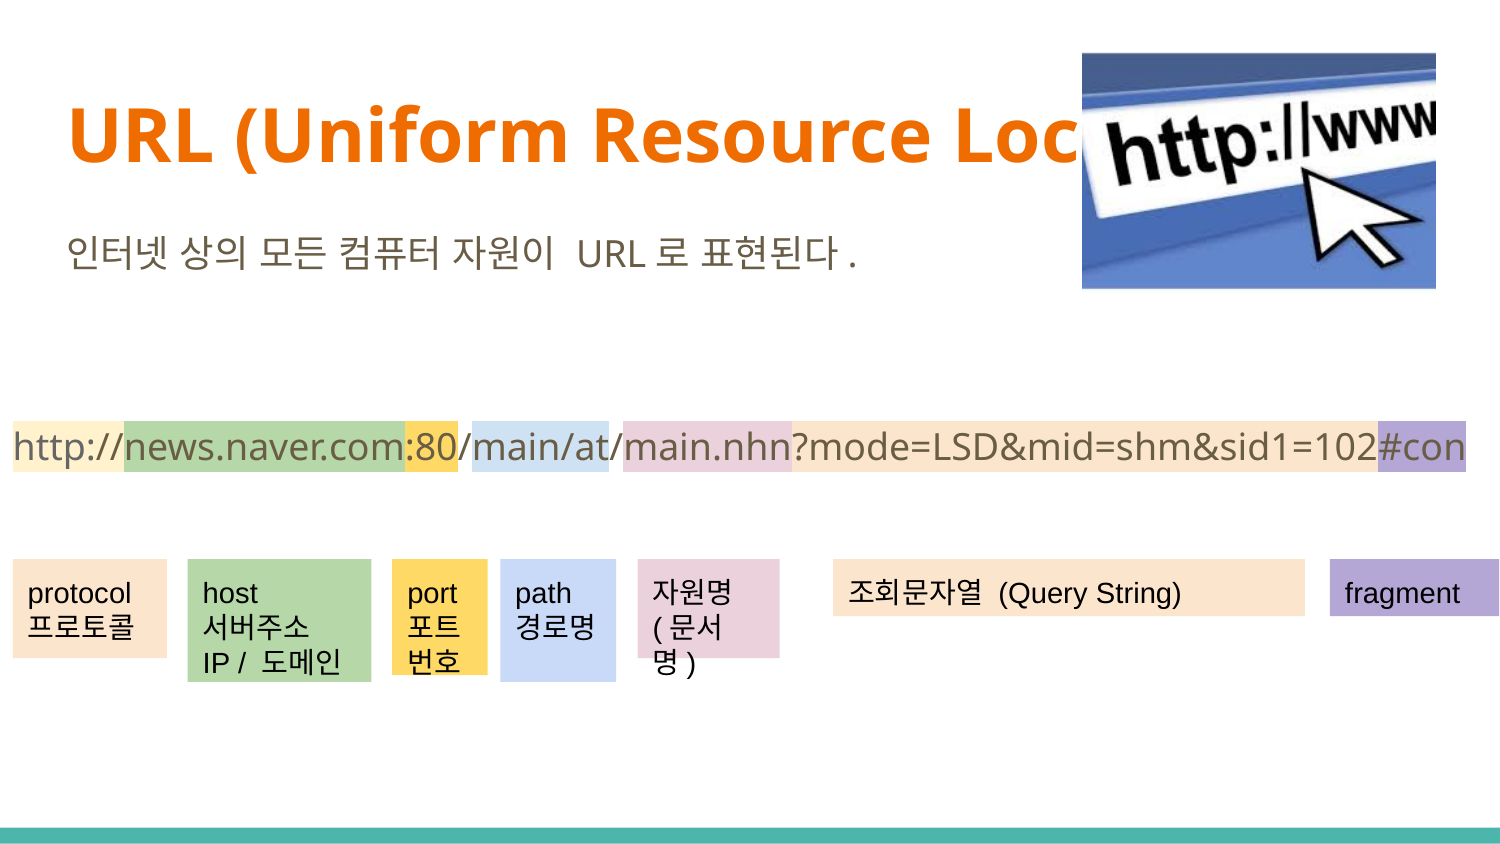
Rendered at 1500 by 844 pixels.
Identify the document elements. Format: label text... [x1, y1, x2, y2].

text_box 자원명 (문서명) [637, 559, 780, 659]
text_box port 포트 번호 [392, 559, 488, 676]
text_box path 경로명 [500, 559, 617, 682]
list 인터넷 상의 모든 컴퓨터 자원이 URL로 표현된다. [51, 207, 961, 307]
text_box protocol 프로토콜 [12, 559, 167, 659]
title URL (Uniform Resource Locator).. [51, 72, 1077, 189]
text_box http://news.naver.com:80/main/at/main.nhn?mode=LSD&mid=shm&sid1=102#con [0, 399, 1487, 492]
text_box host 서버주소 IP / 도메인 [187, 559, 372, 682]
title URL (Uniform Resource Locator).. [1440, 72, 1449, 189]
text_box 조회문자열 (Query String) [833, 559, 1305, 617]
picture [1082, 52, 1436, 293]
text_box fragment [1329, 559, 1500, 617]
